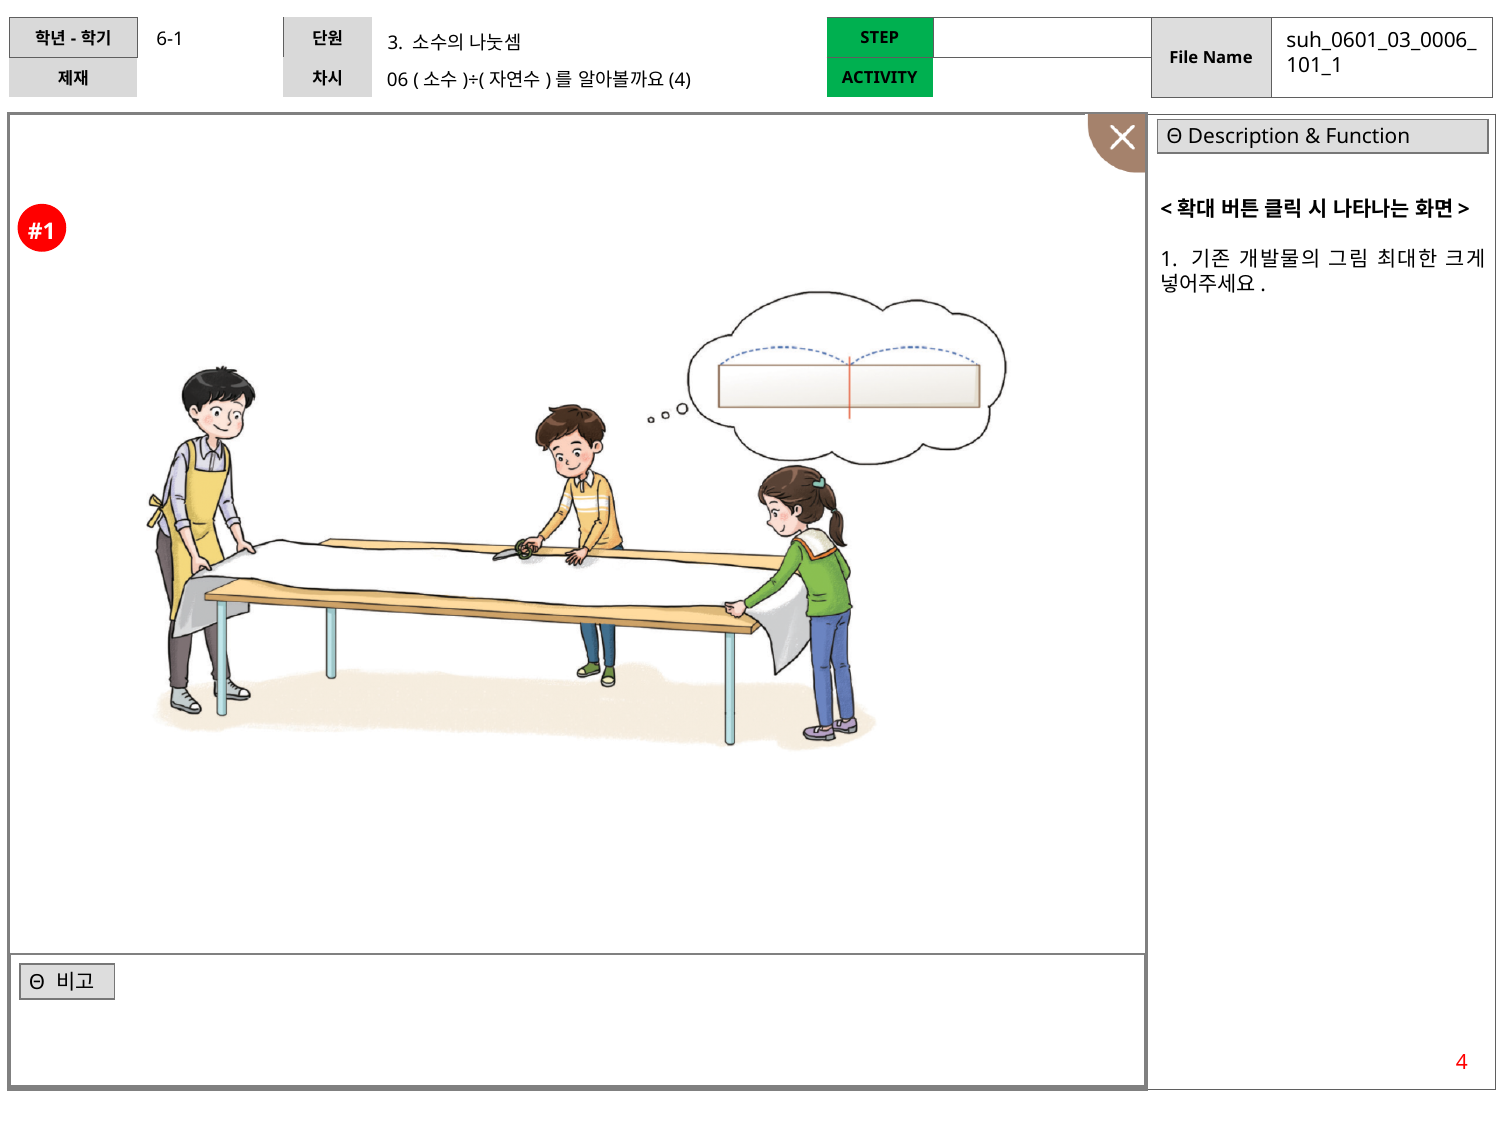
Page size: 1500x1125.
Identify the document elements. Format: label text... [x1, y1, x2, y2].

table_header Θ Description & Function [1158, 120, 1487, 152]
text_box suh_0601_03_0006_101_1 [1271, 18, 1500, 84]
text_box <확대 버튼 클릭 시 나타나는 화면> 1. 기존 개발물의 그림 최대한 크게 넣어주세요. [1145, 163, 1500, 303]
text_box 06 (소수)÷(자연수)를 알아볼까요(4) [372, 60, 821, 96]
text_box 6-1 [141, 18, 284, 55]
text_box #1 [15, 201, 69, 254]
picture [1084, 113, 1145, 173]
picture [19, 266, 1138, 764]
text_box 3. 소수의 나눗셈 [372, 23, 828, 48]
